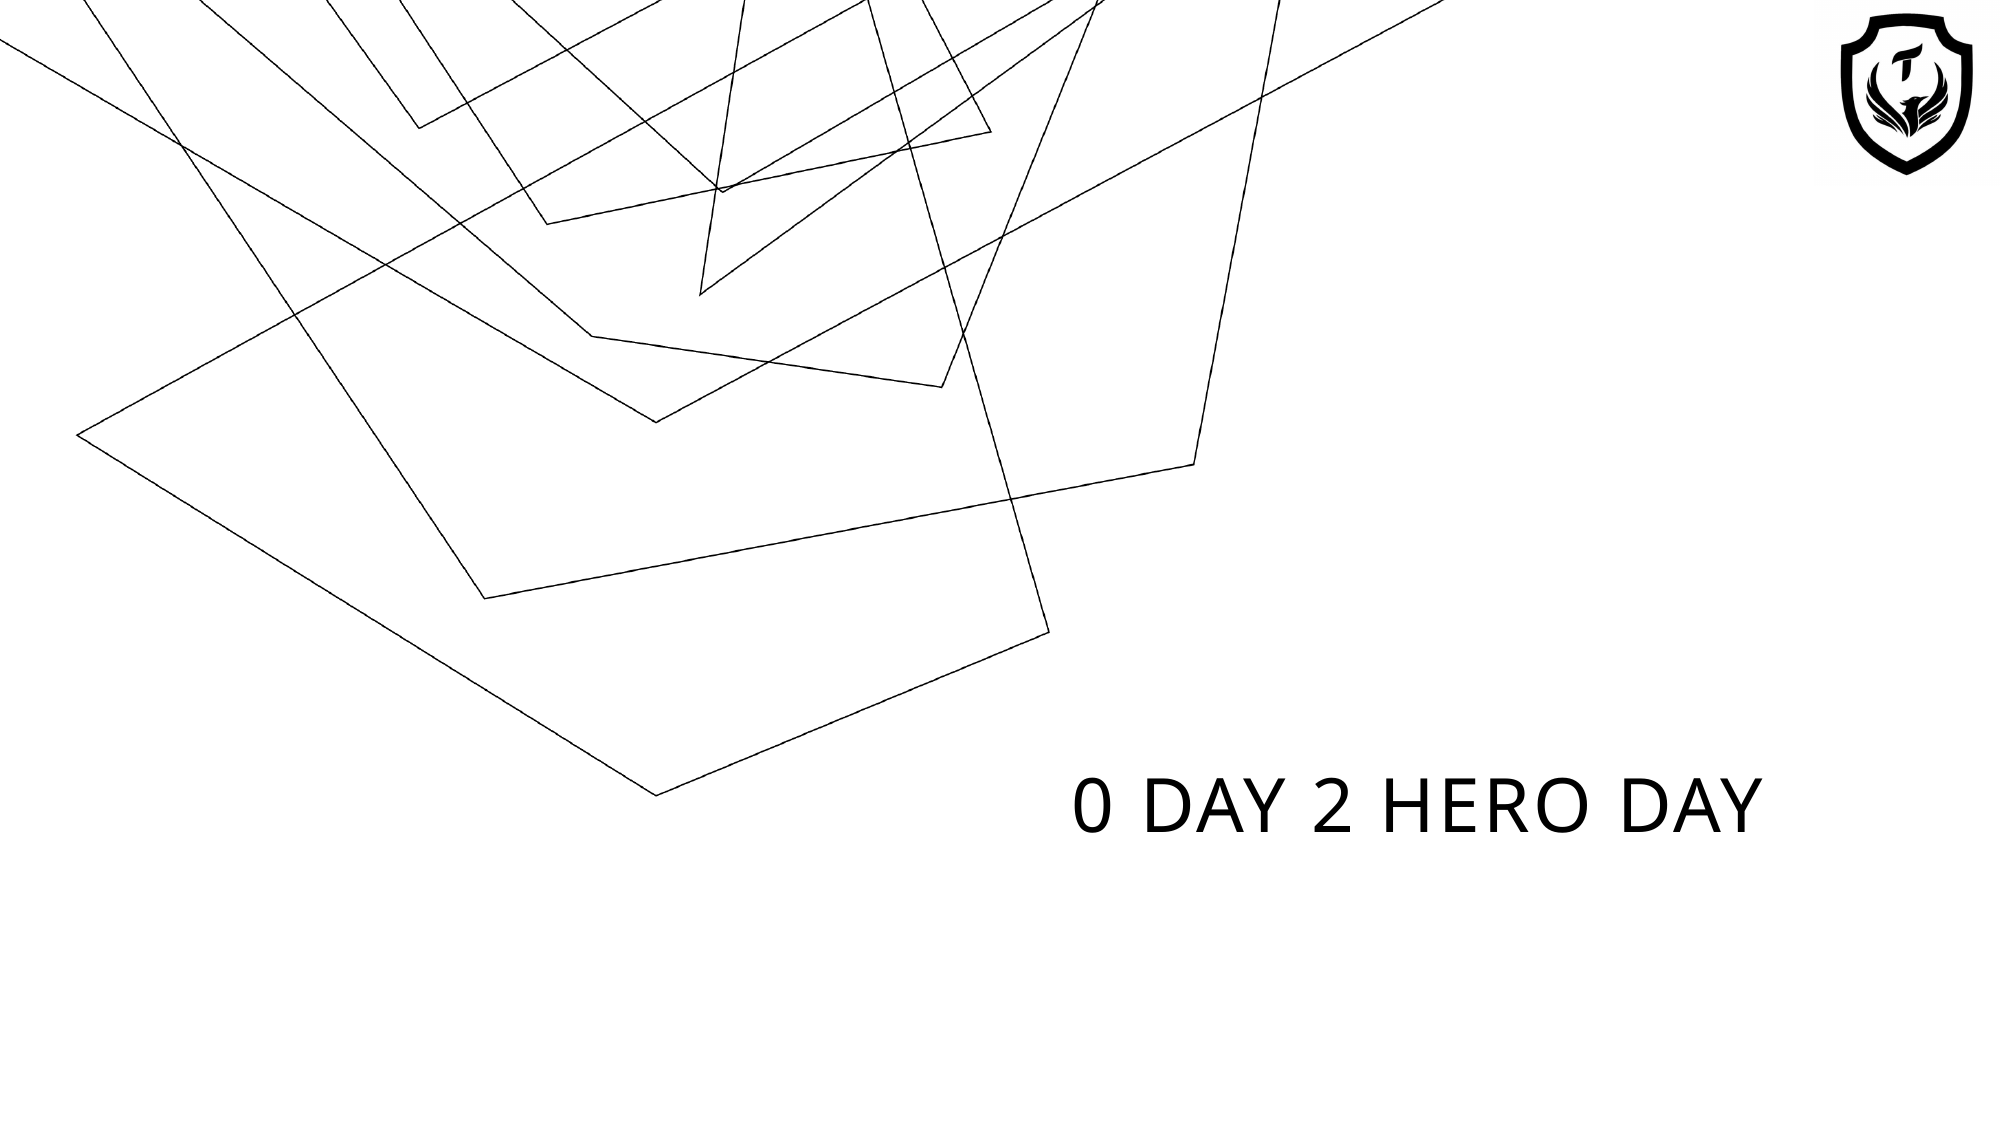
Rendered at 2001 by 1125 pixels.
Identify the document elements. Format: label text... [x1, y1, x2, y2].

picture [0, 0, 1557, 830]
title 0 DAY 2 HERO DAY [1056, 546, 1868, 1072]
picture [1814, 0, 2000, 186]
